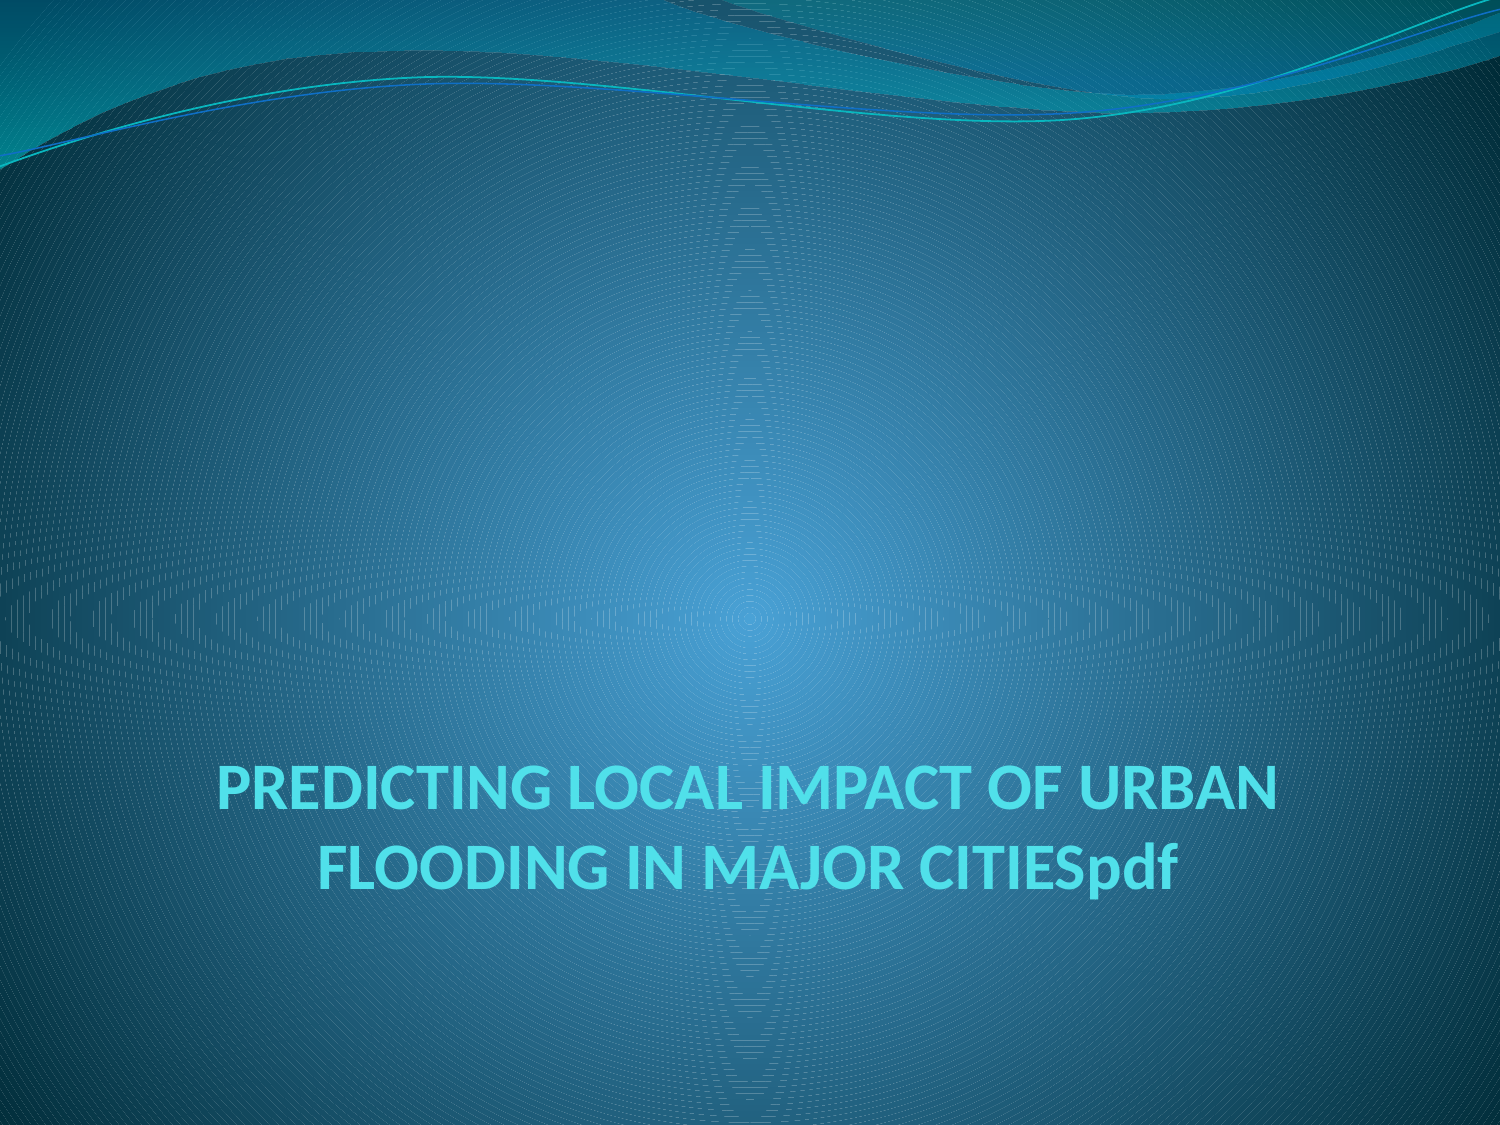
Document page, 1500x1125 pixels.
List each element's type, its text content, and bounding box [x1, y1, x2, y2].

title PREDICTING LOCAL IMPACT OF URBAN FLOODING IN MAJOR CITIESpdf [112, 662, 1388, 1063]
